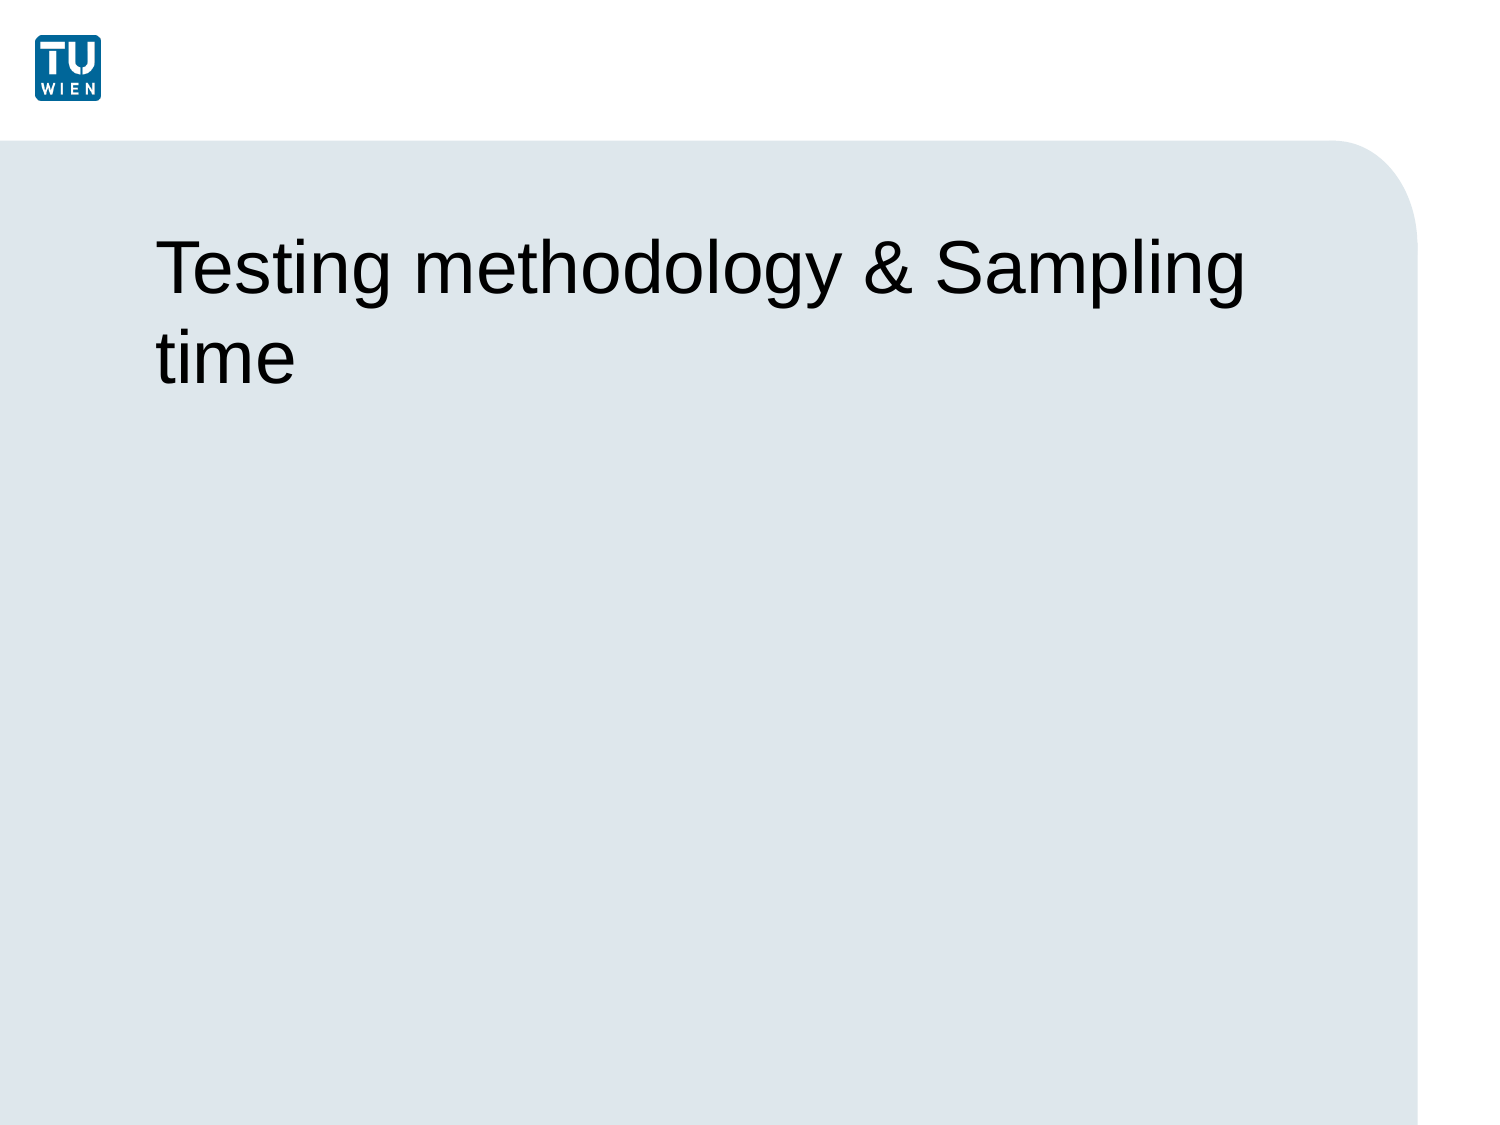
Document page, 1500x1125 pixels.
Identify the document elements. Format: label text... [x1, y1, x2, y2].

picture [69, 42, 80, 74]
picture [83, 42, 94, 74]
picture [42, 83, 53, 94]
picture [72, 83, 78, 94]
title Testing methodology & Sampling time [140, 210, 1360, 399]
picture [41, 42, 64, 48]
picture [90, 83, 94, 94]
picture [50, 51, 56, 74]
